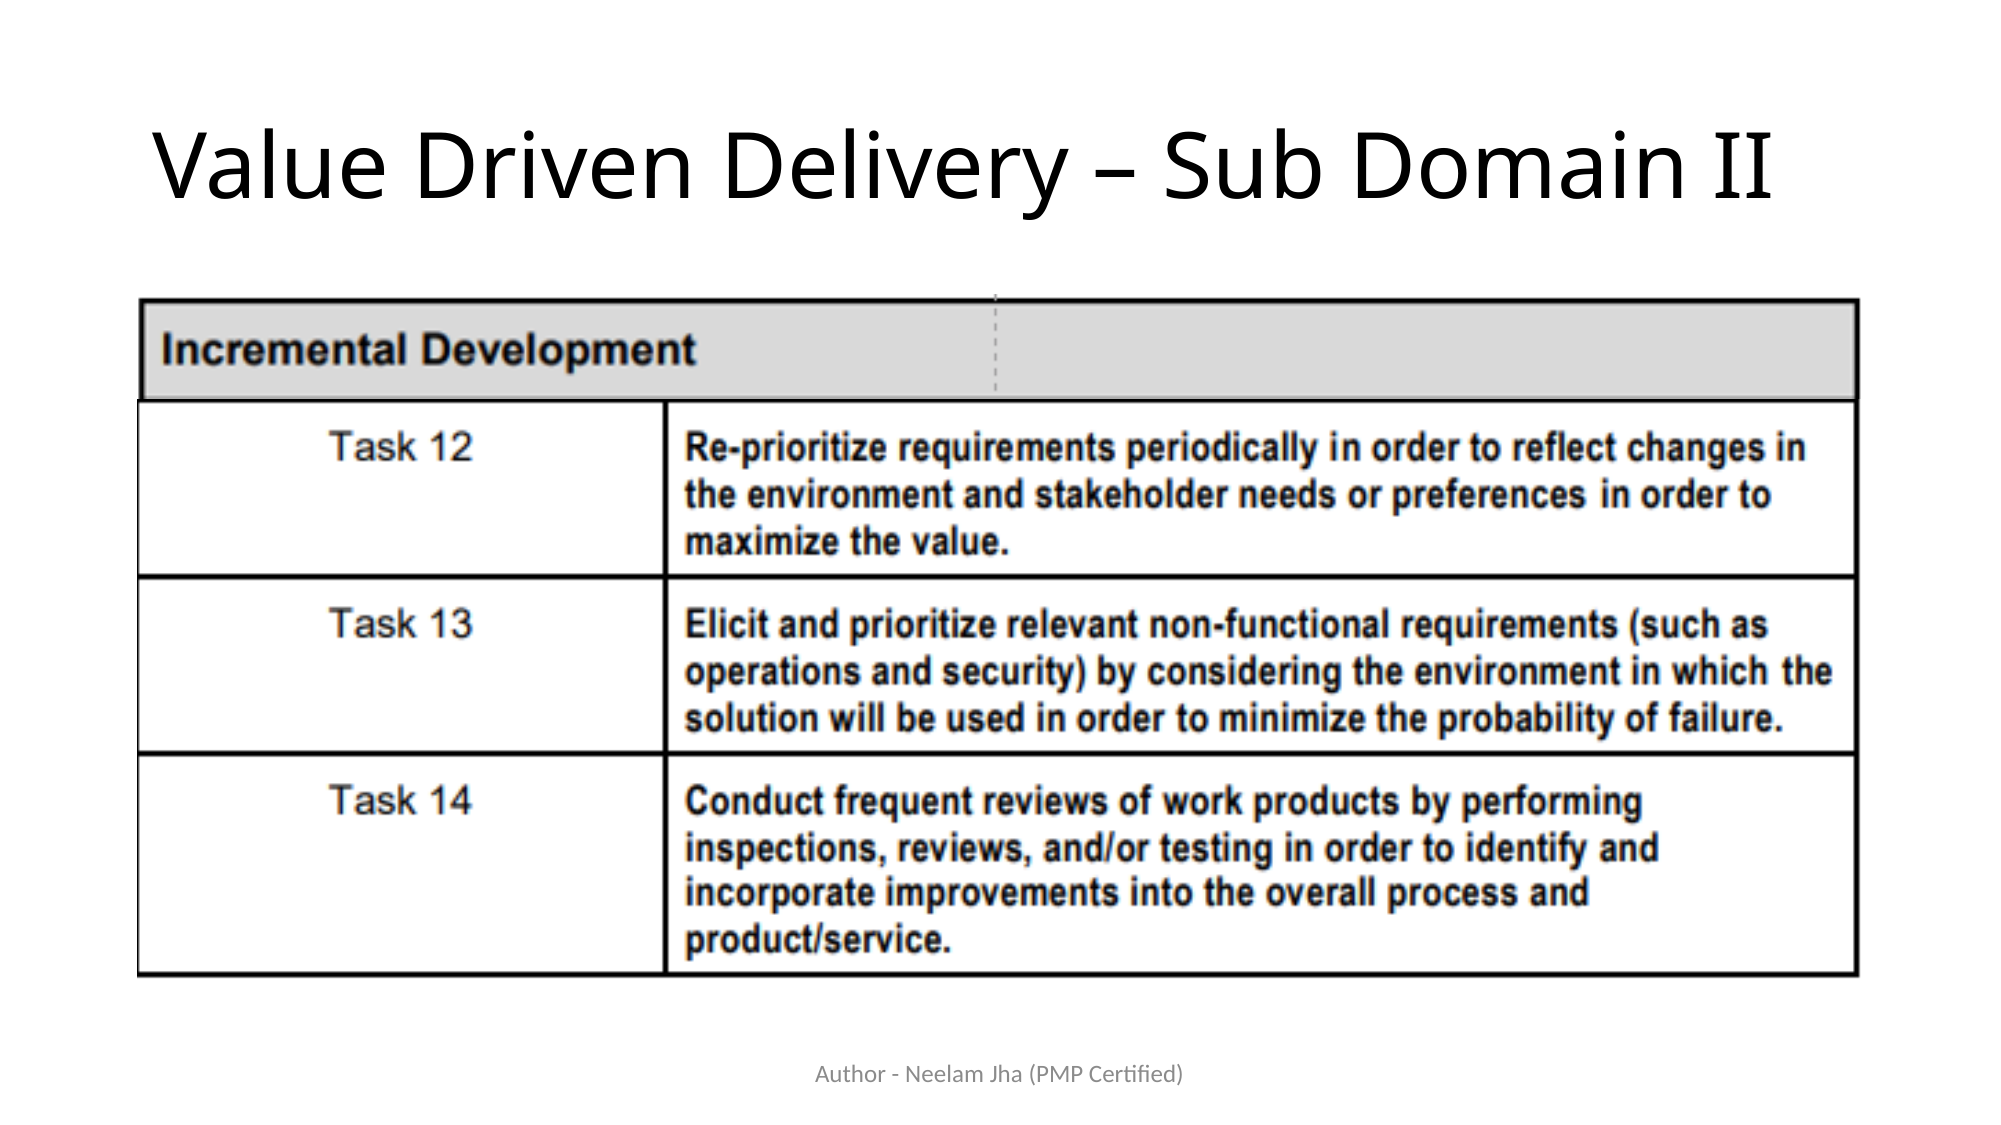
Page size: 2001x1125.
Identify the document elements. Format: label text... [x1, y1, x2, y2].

title Value Driven Delivery – Sub Domain II [137, 59, 1863, 278]
footer Author - Neelam Jha (PMP Certified) [662, 1042, 1338, 1103]
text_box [137, 294, 1863, 981]
